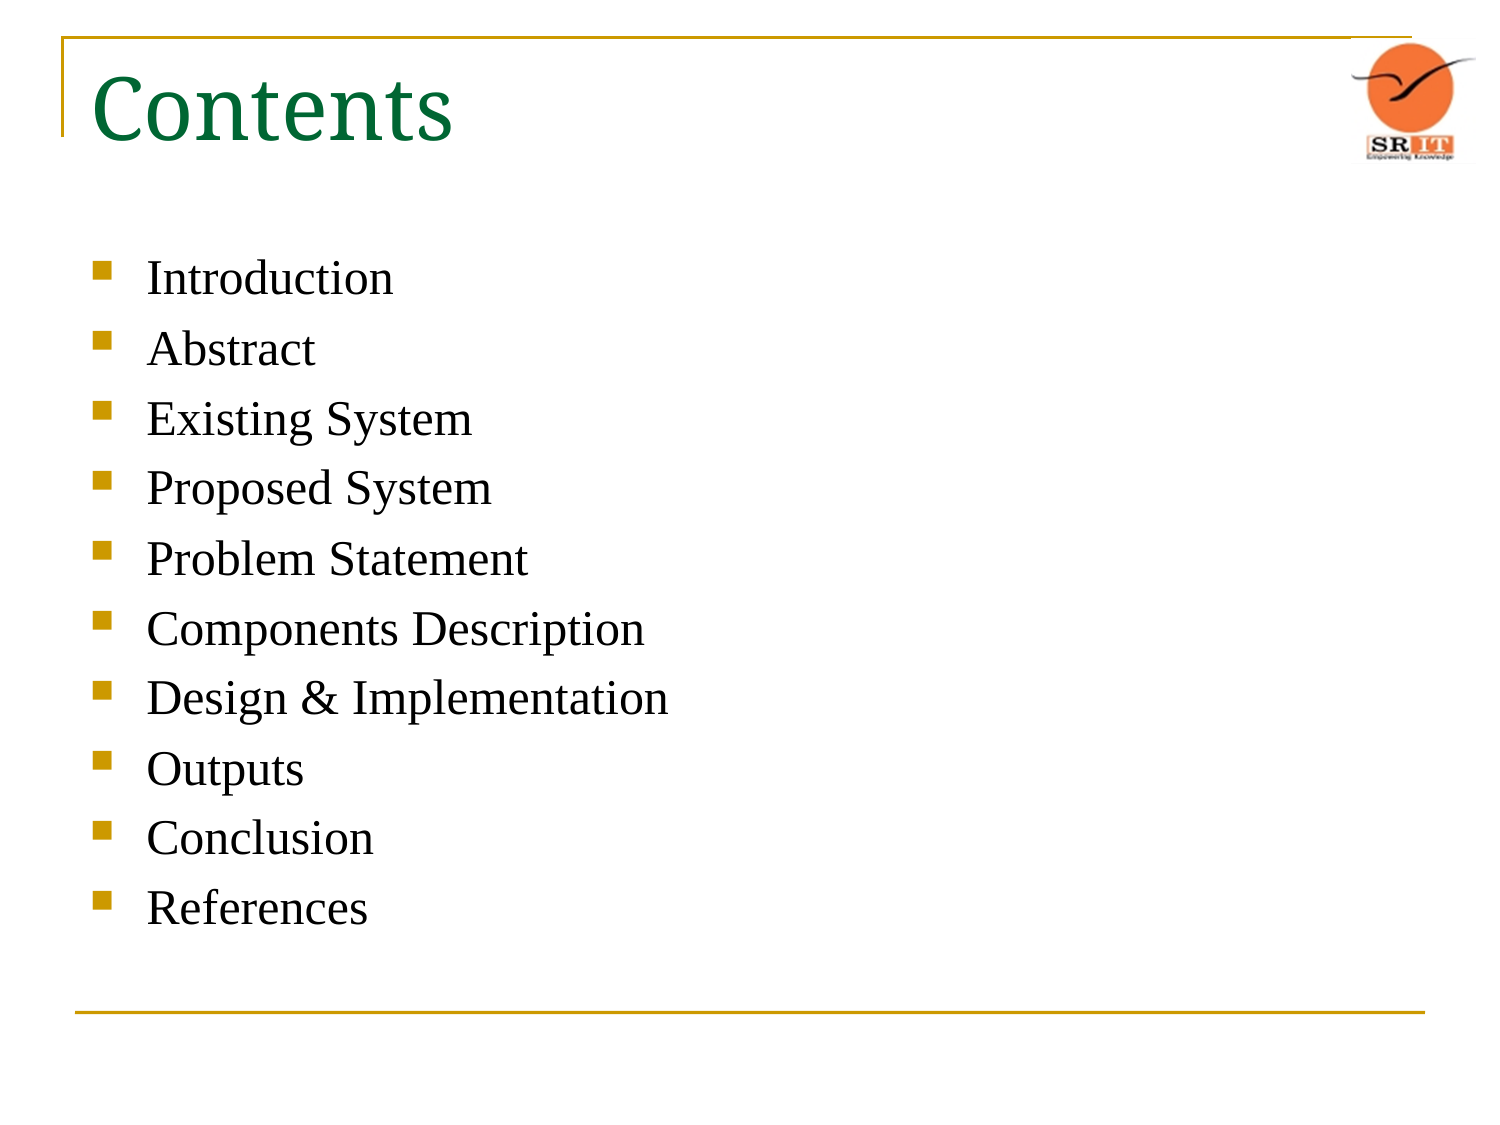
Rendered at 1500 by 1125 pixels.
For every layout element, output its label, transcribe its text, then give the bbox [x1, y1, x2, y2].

list Introduction Abstract Existing System Proposed System Problem Statement Components Description Design & Implementation Outputs Conclusion References [74, 237, 1426, 1006]
title Contents [74, 45, 1426, 233]
picture [1350, 37, 1477, 165]
